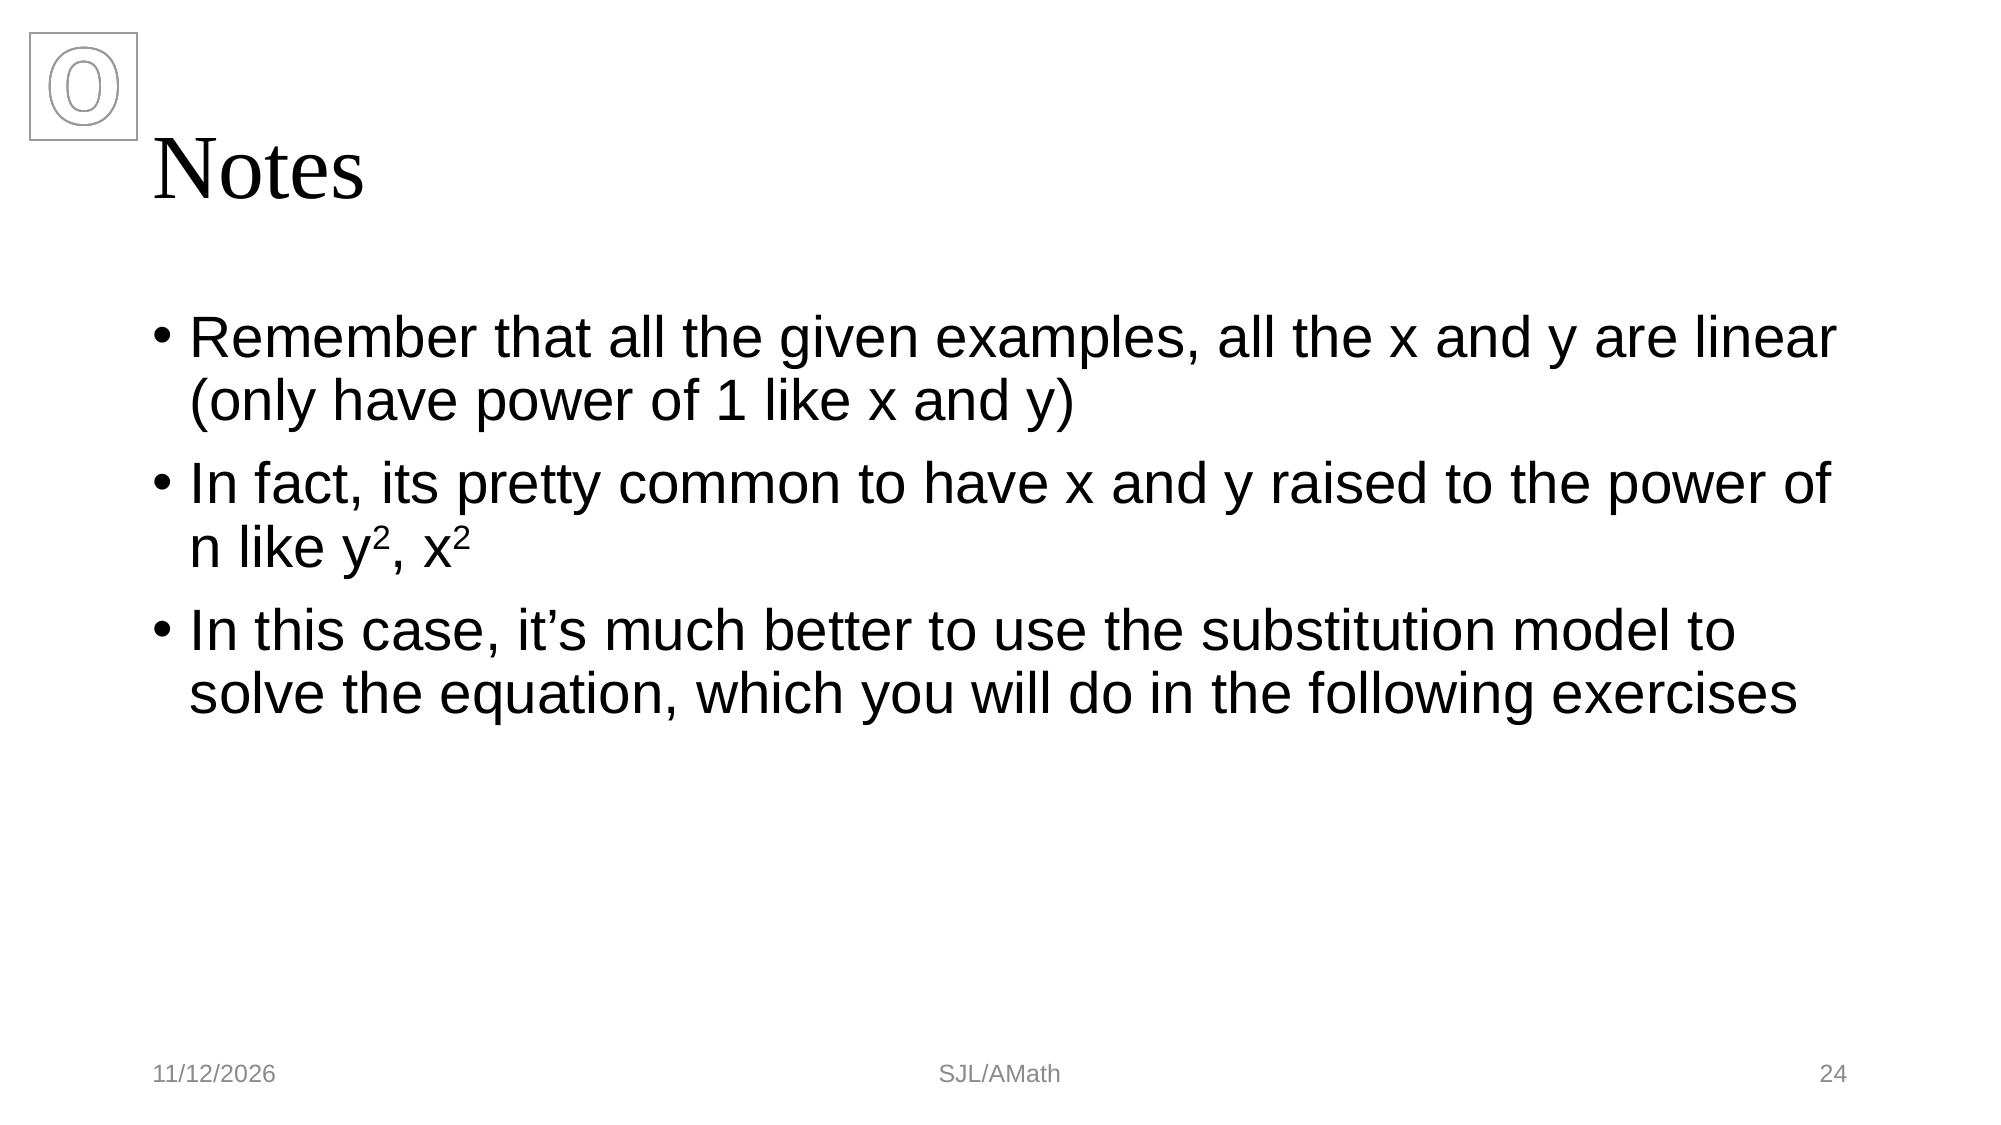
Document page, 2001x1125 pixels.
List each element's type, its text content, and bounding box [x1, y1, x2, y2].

title Notes [137, 59, 1863, 278]
footer SJL/AMath [662, 1042, 1338, 1103]
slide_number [137, 1042, 588, 1103]
picture [29, 32, 138, 141]
slide_number 24 [1412, 1042, 1863, 1103]
list Remember that all the given examples, all the x and y are linear (only have power of 1 like x and y) In fact, its pretty common to have x and y raised to the power of n like y2, x2 In this case, it’s much better to use the substitution model to solve the equation, which you will do in the following exercises [137, 299, 1863, 1014]
